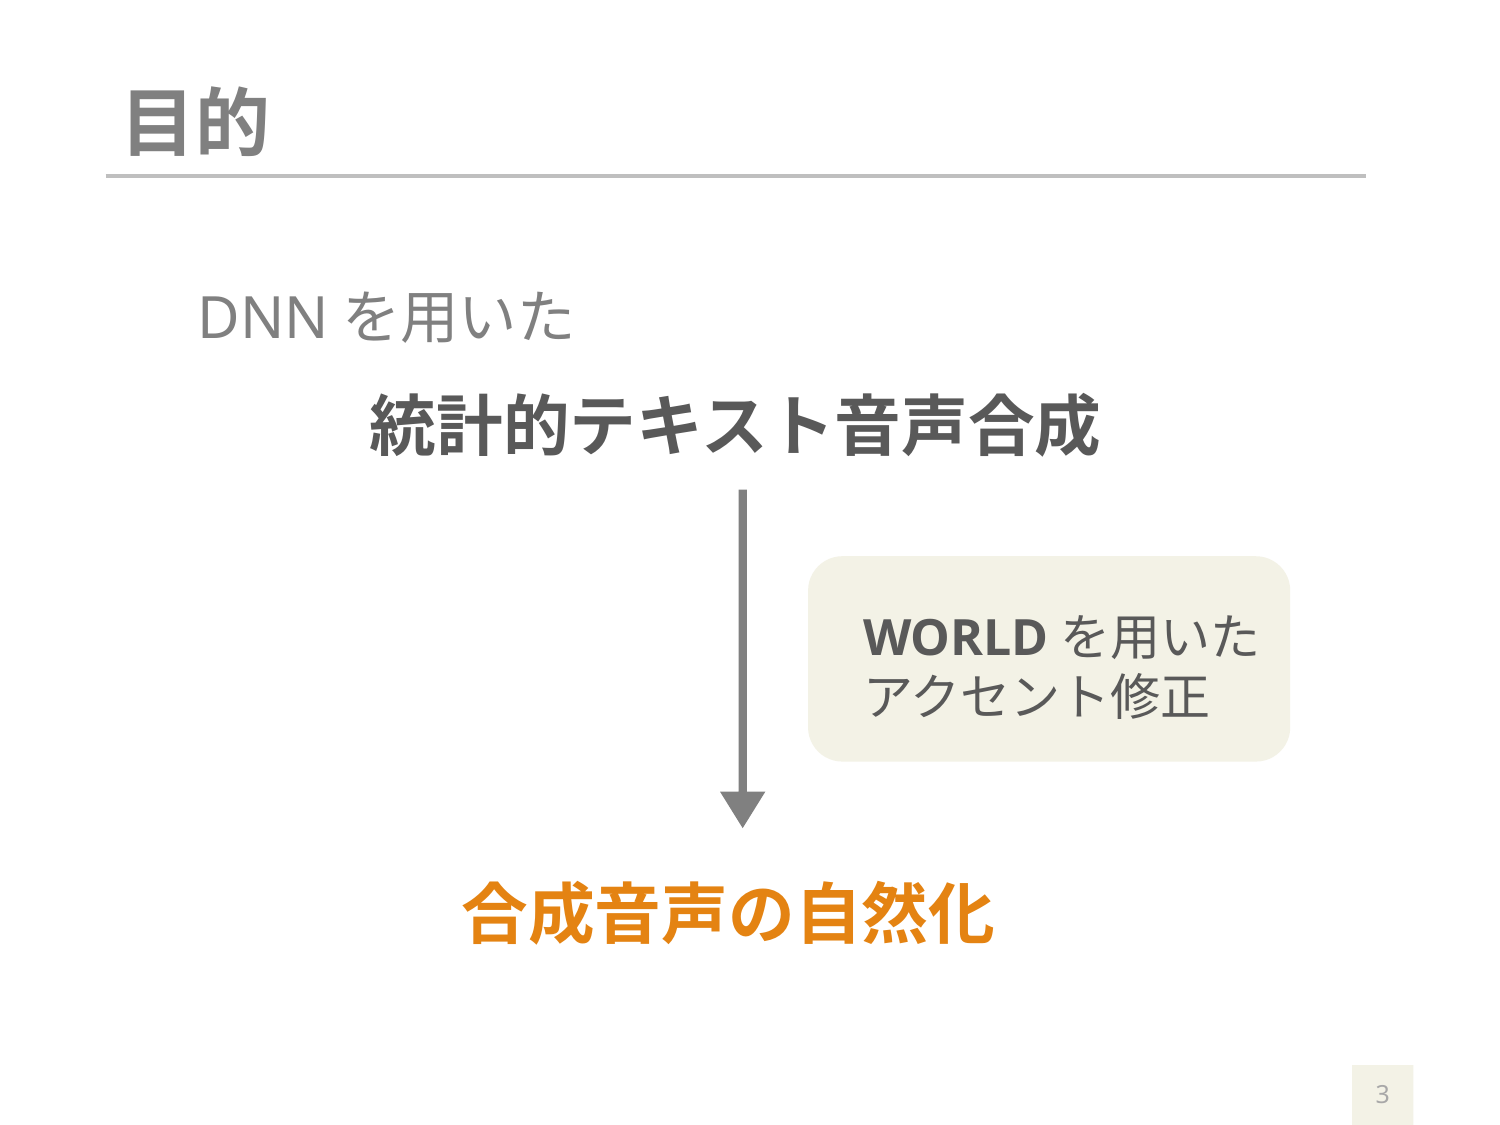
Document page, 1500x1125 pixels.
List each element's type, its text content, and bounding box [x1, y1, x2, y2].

text_box 合成音声の自然化 [446, 864, 1039, 960]
text_box 統計的テキスト音声合成 [354, 376, 1131, 471]
list 目的 [105, 78, 1367, 176]
text_box [718, 488, 768, 831]
slide_number 2 [1352, 1065, 1414, 1125]
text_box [808, 556, 1291, 762]
text_box DNNを用いた [182, 272, 600, 358]
